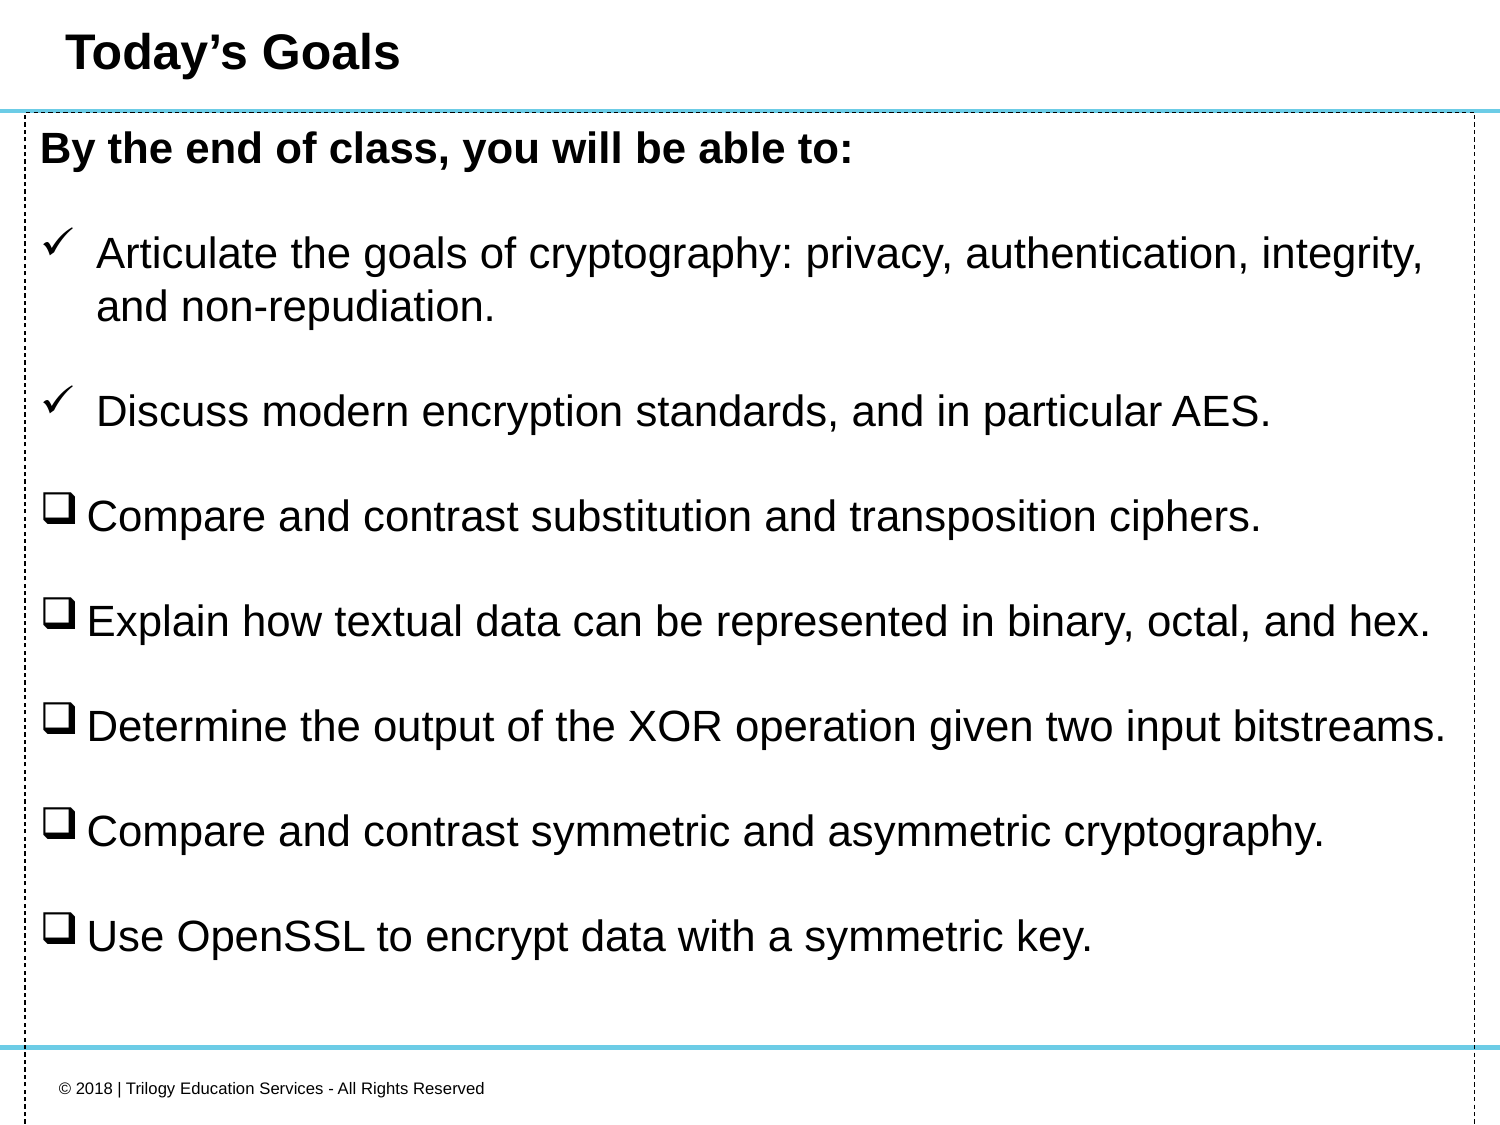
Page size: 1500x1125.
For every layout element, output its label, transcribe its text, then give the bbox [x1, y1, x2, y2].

text_box By the end of class, you will be able to: Articulate the goals of cryptography: privacy, authentication, integrity, and non-repudiation. Discuss modern encryption standards, and in particular AES. Compare and contrast substitution and transposition ciphers. Explain how textual data can be represented in binary, octal, and hex. Determine the output of the XOR operation given two input bitstreams. Compare and contrast symmetric and asymmetric cryptography. Use OpenSSL to encrypt data with a symmetric key. [24, 112, 1475, 1125]
title Today’s Goals [50, 0, 948, 108]
